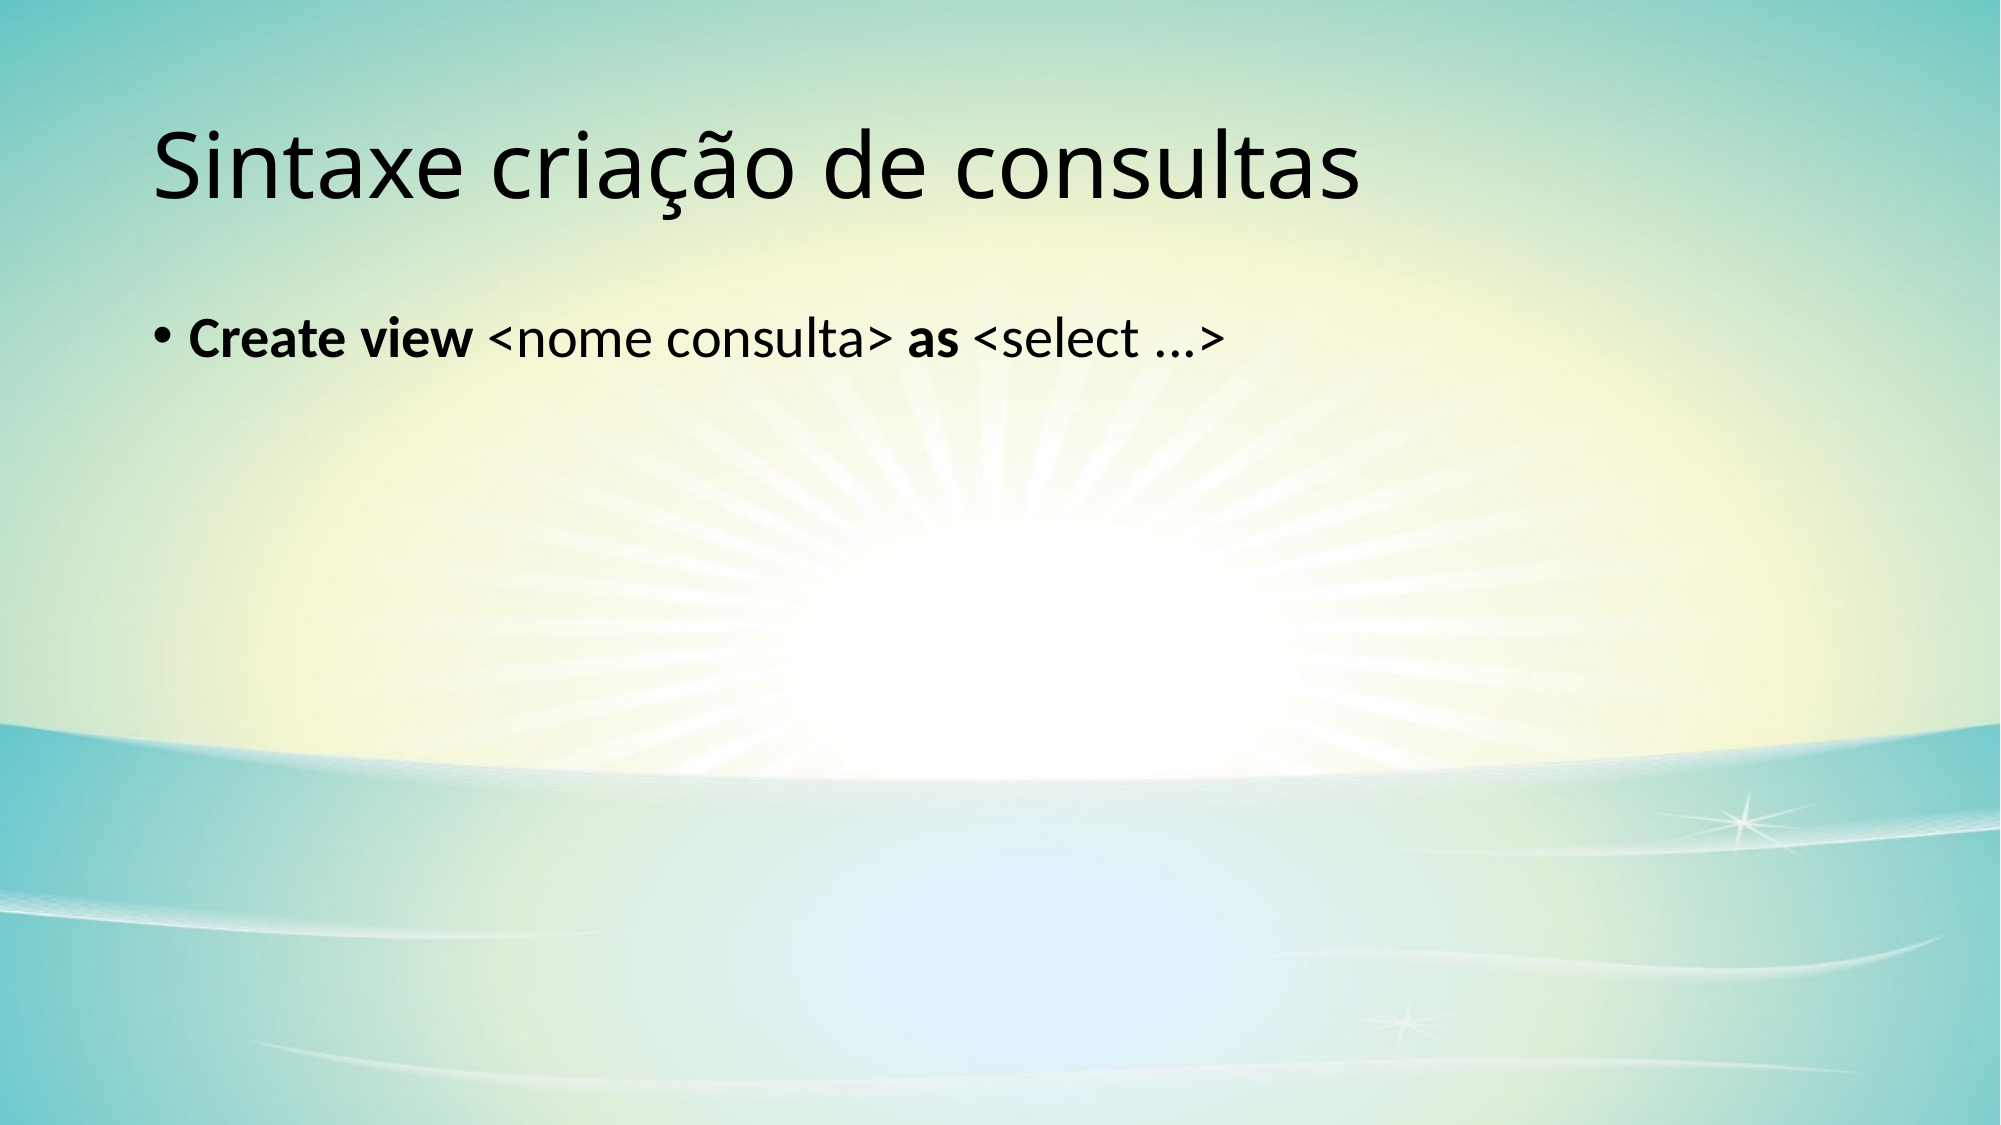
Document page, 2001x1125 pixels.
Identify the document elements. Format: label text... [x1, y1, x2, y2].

list Create view <nome consulta> as <select ...> [137, 299, 1863, 1014]
picture [0, 0, 2001, 1125]
title Sintaxe criação de consultas [137, 59, 1863, 278]
